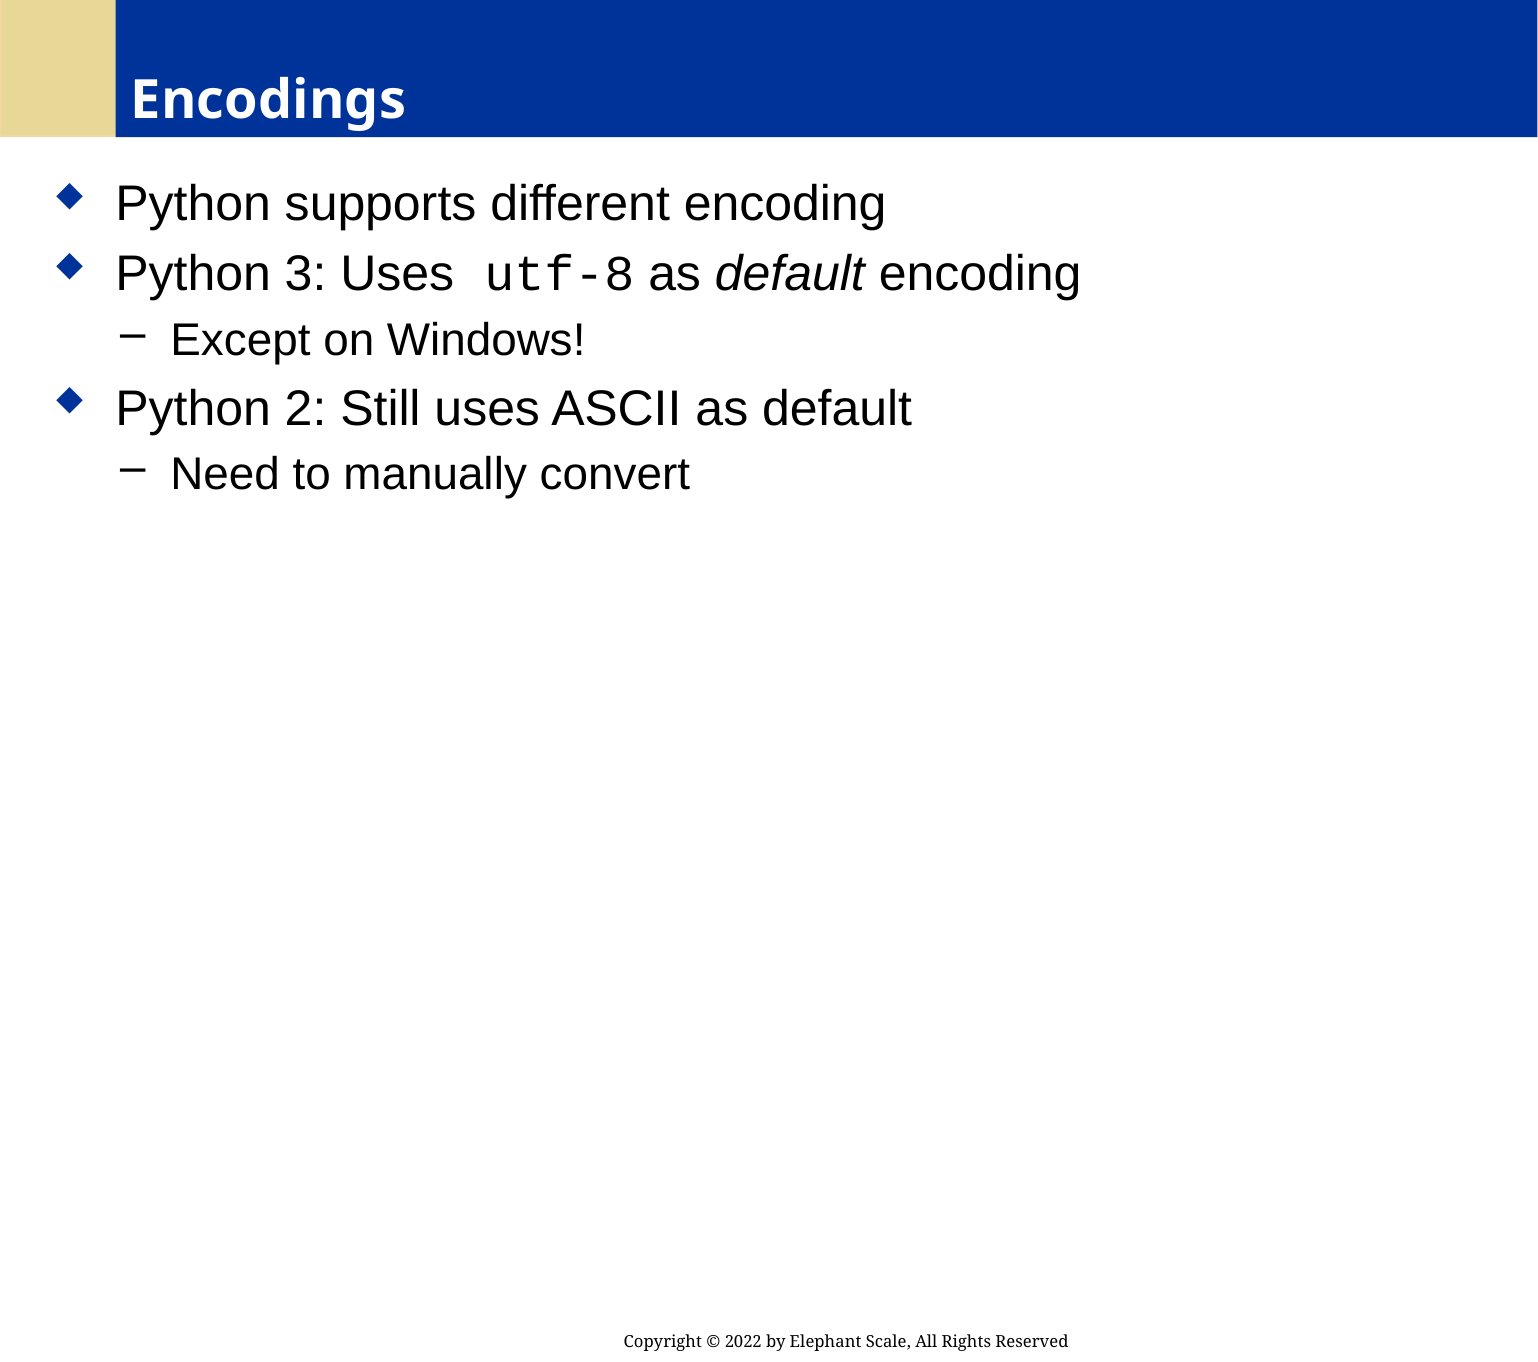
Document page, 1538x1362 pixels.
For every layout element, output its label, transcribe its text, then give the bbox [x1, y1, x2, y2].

title Encodings [115, 0, 1538, 138]
list Python supports different encoding Python 3: Uses utf-8 as default encoding Except on Windows! Python 2: Still uses ASCII as default Need to manually convert [38, 162, 1500, 1284]
picture [0, 0, 115, 137]
text_box Copyright © 2022 by Elephant Scale, All Rights Reserved [608, 1322, 1085, 1358]
